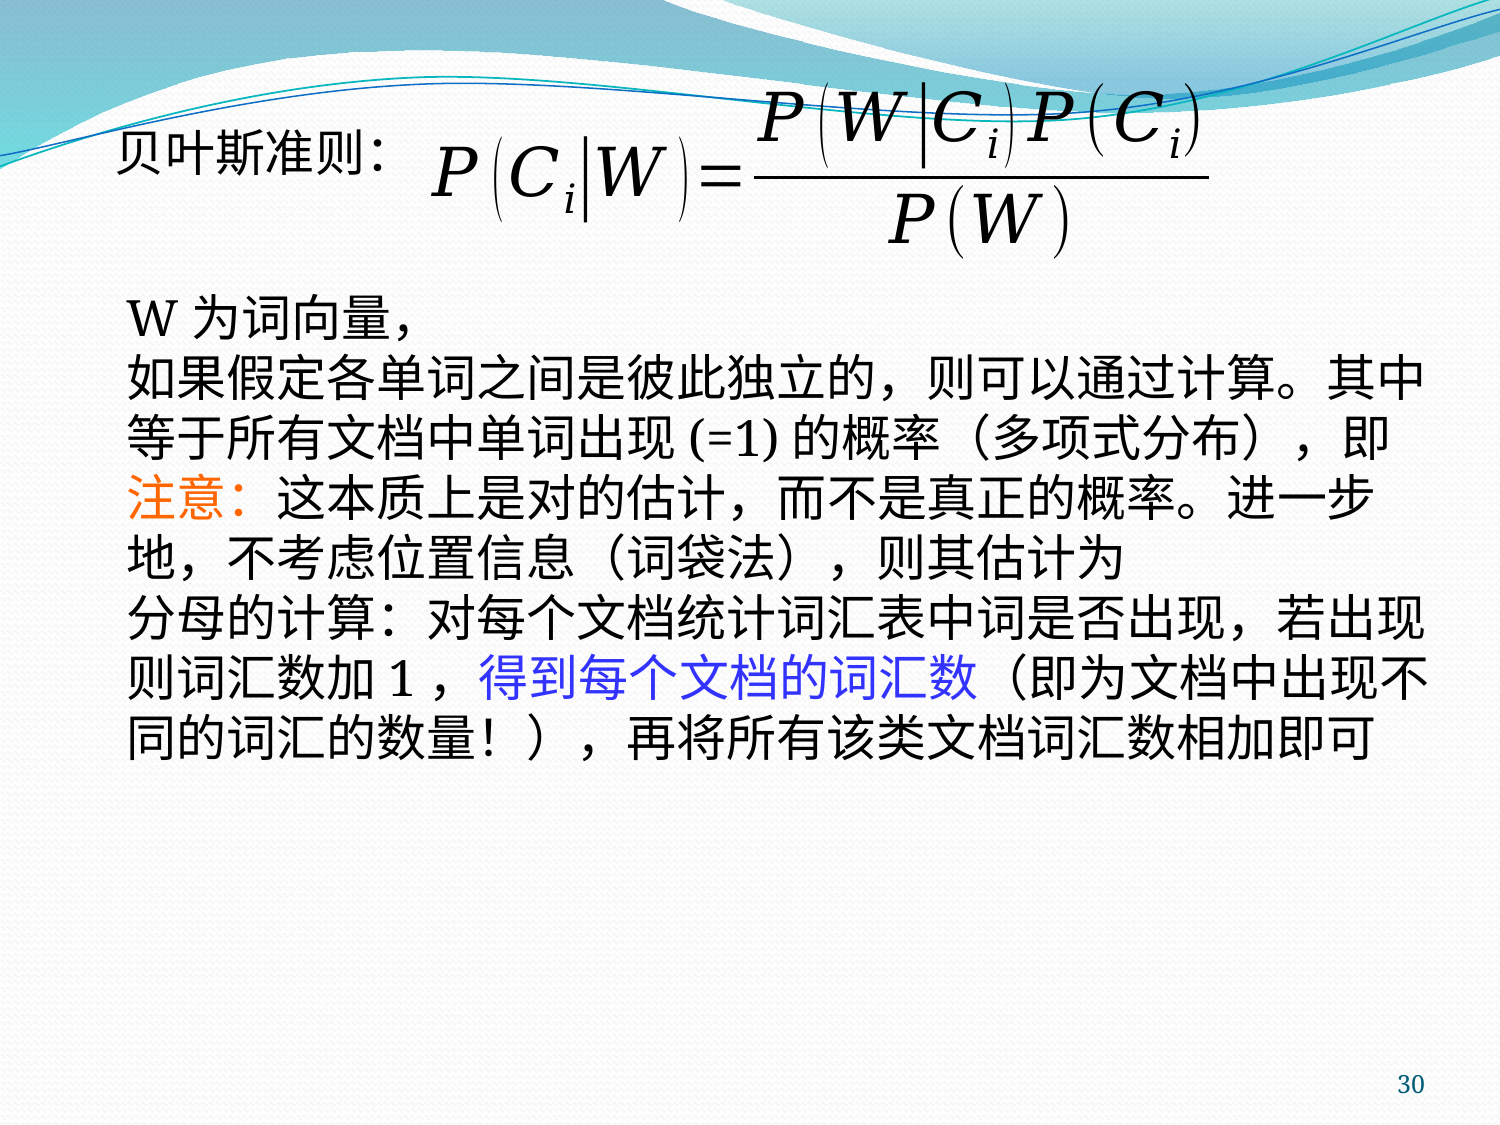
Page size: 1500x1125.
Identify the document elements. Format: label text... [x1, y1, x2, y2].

slide_number 30 [1299, 1042, 1425, 1103]
text_box 贝叶斯准则： [100, 113, 550, 189]
